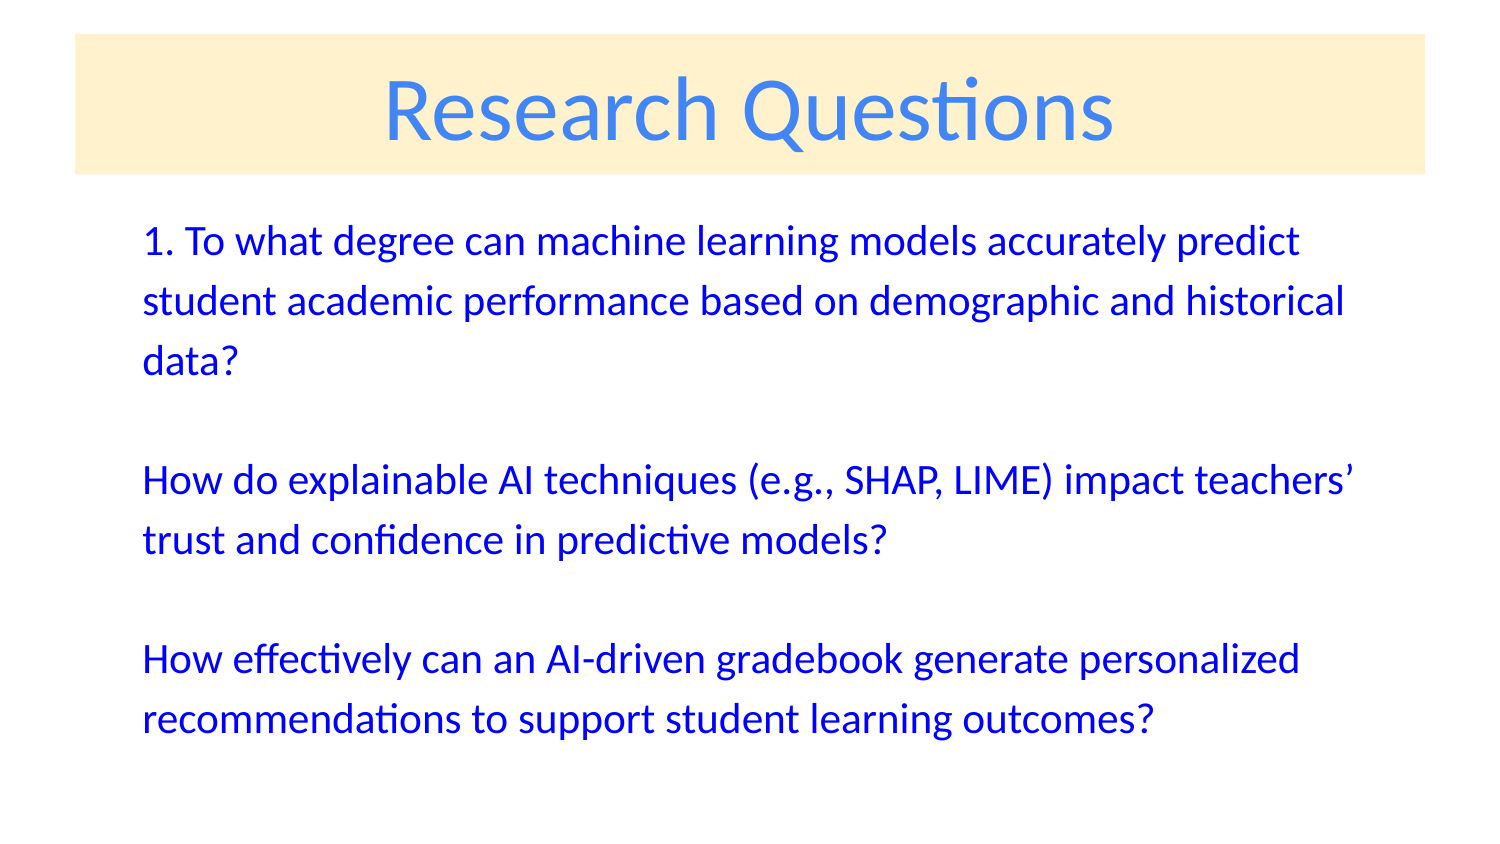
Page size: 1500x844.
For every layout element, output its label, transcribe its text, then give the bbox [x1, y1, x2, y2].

list 1. To what degree can machine learning models accurately predict student academic performance based on demographic and historical data? How do explainable AI techniques (e.g., SHAP, LIME) impact teachers’ trust and confidence in predictive models? How effectively can an AI-driven gradebook generate personalized recommendations to support student learning outcomes? [75, 196, 1425, 754]
title Research Questions [75, 33, 1425, 175]
